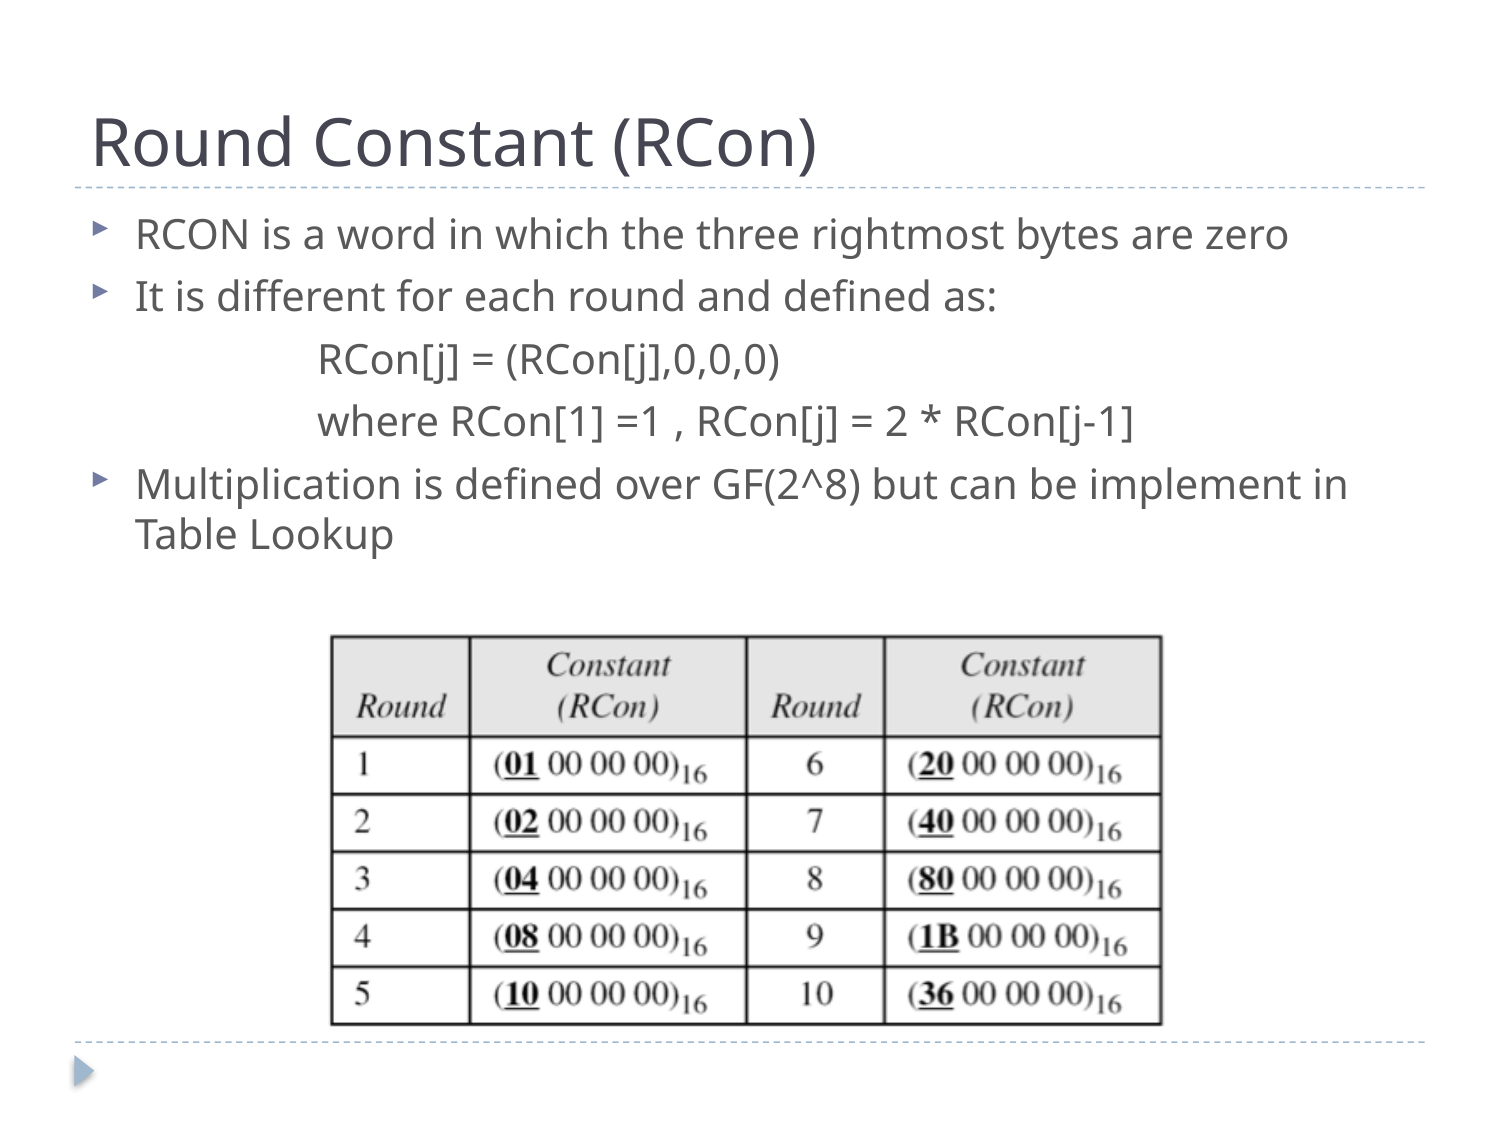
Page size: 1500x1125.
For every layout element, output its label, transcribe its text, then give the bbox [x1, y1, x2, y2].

title Round Constant (RCon) [75, 24, 1425, 188]
list RCON is a word in which the three rightmost bytes are zero It is different for each round and defined as: RCon[j] = (RCon[j],0,0,0) where RCon[1] =1 , RCon[j] = 2 * RCon[j-1] Multiplication is defined over GF(2^8) but can be implement in Table Lookup [75, 200, 1425, 588]
picture [324, 627, 1174, 1034]
